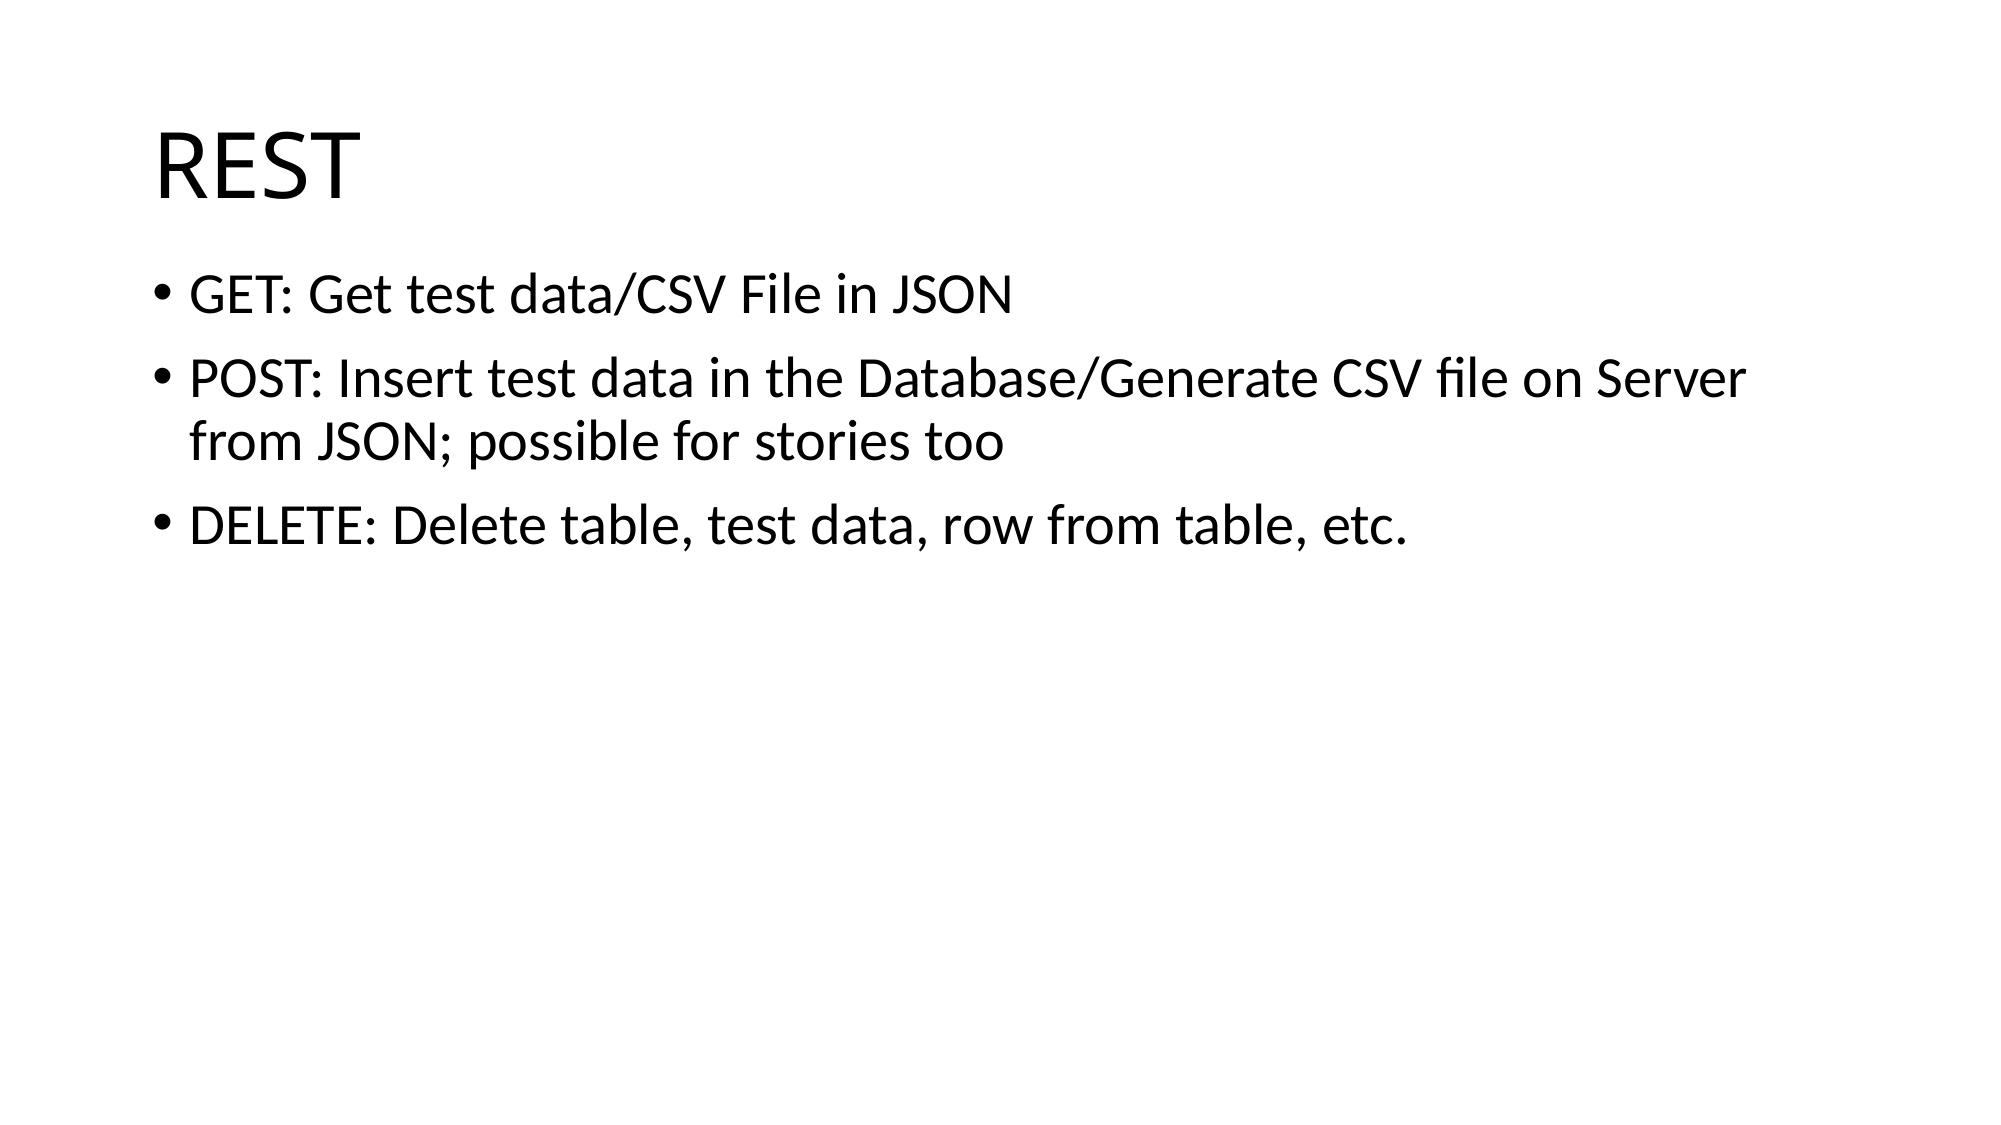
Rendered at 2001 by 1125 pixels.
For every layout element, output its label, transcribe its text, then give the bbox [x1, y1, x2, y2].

title REST [137, 59, 1863, 256]
list GET: Get test data/CSV File in JSON POST: Insert test data in the Database/Generate CSV file on Server from JSON; possible for stories too DELETE: Delete table, test data, row from table, etc. [137, 256, 1863, 1053]
